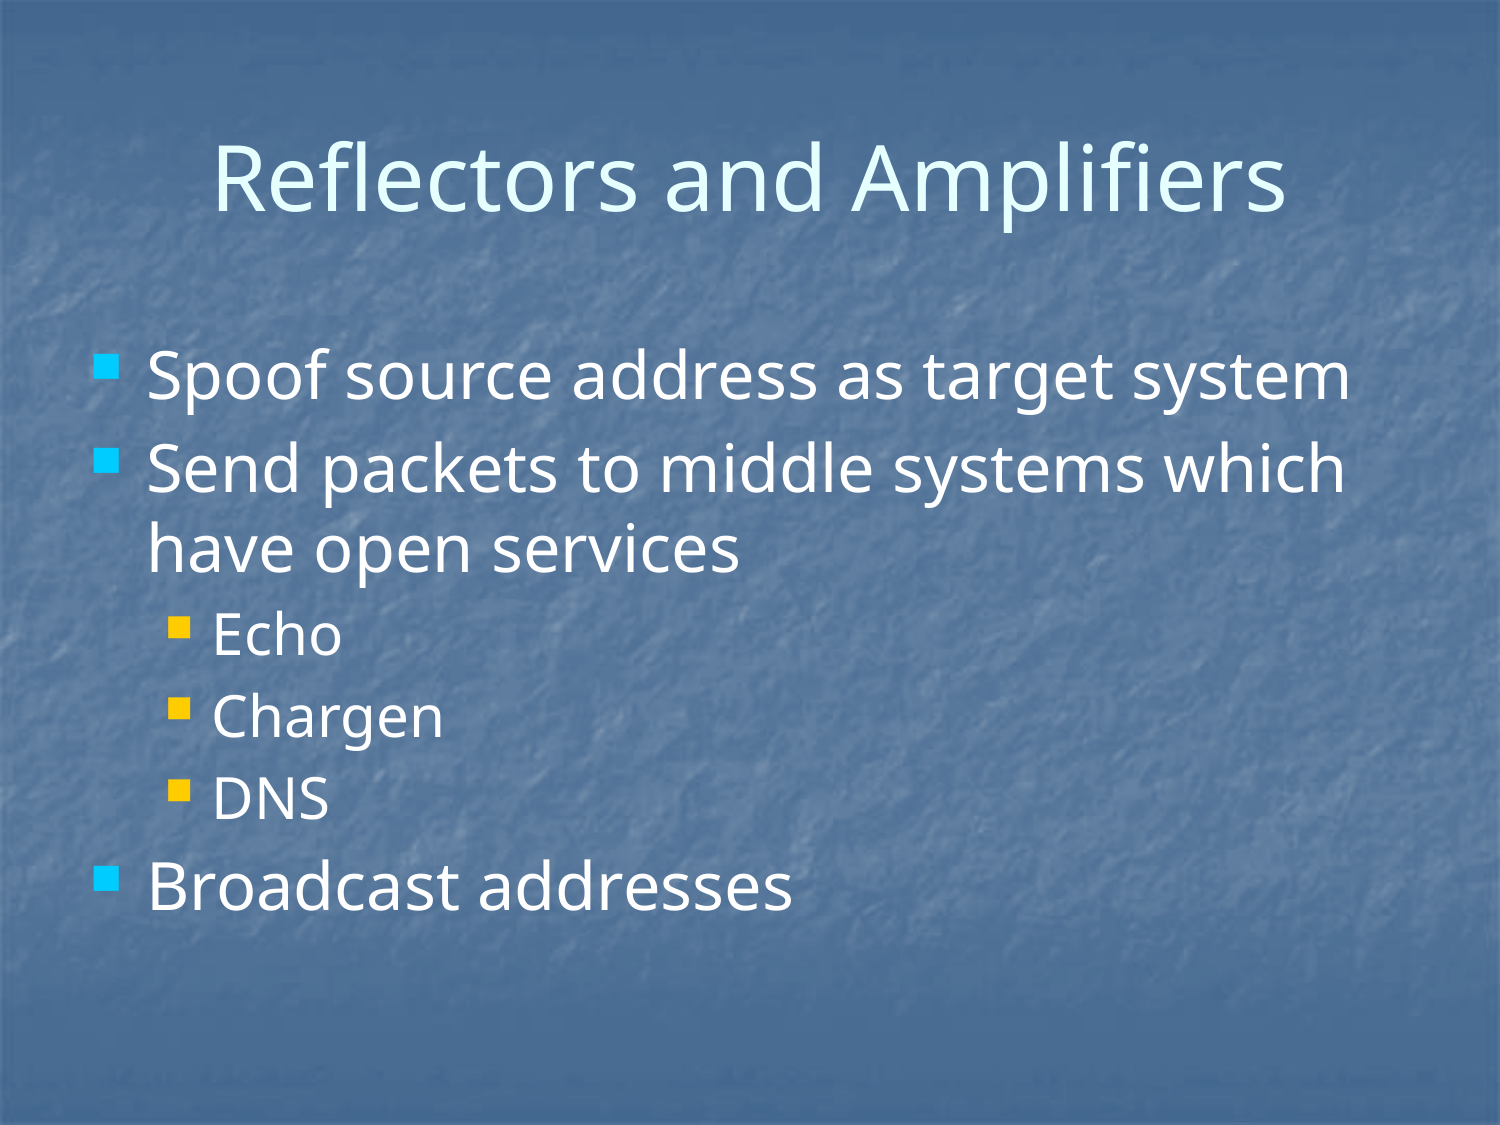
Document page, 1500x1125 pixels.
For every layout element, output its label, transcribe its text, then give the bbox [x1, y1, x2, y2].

title Reflectors and Amplifiers [74, 62, 1426, 288]
list Spoof source address as target system Send packets to middle systems which have open services Echo Chargen DNS Broadcast addresses [74, 324, 1426, 1001]
